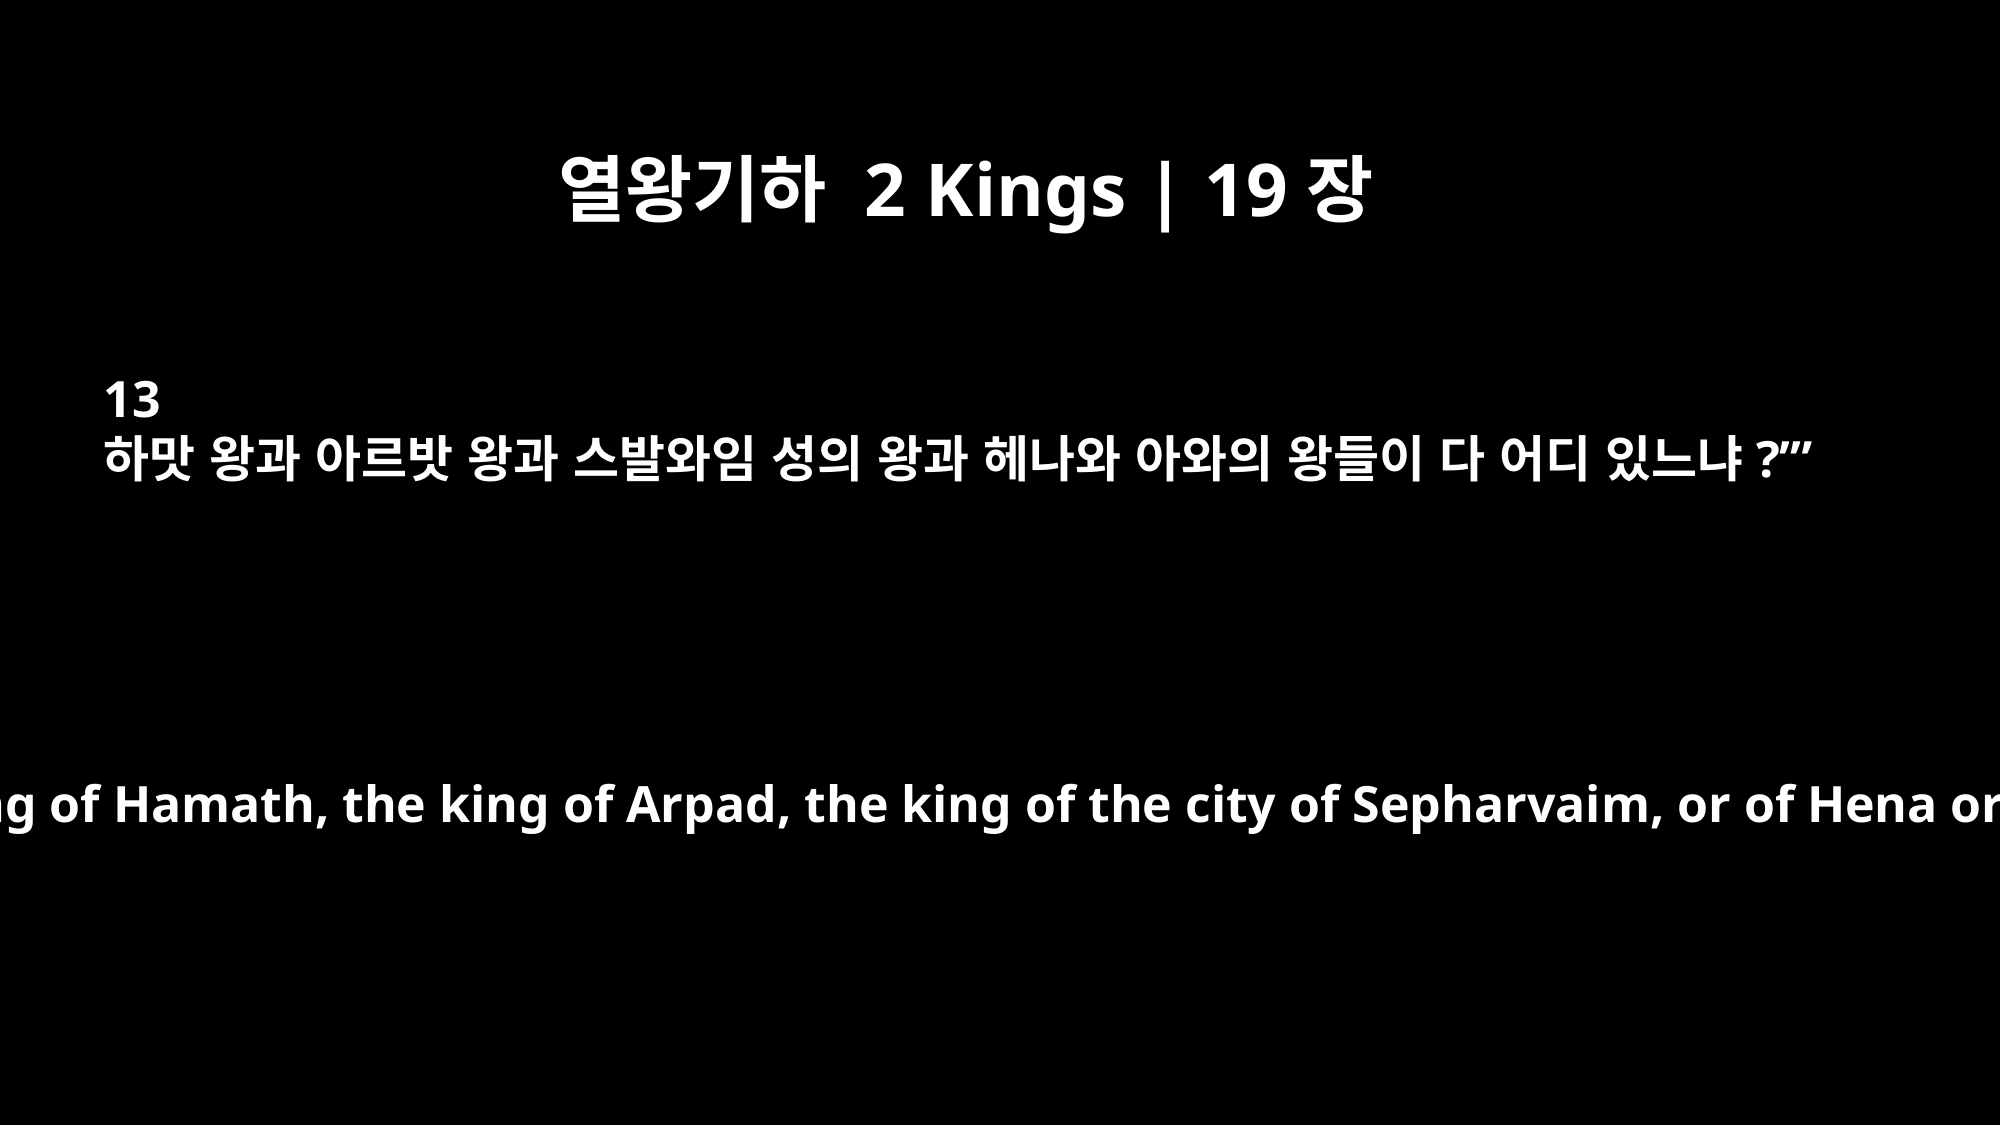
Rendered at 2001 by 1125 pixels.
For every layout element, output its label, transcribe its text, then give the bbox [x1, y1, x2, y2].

text_box Where is the king of Hamath, the king of Arpad, the king of the city of Sepharvaim, or of Hena or Ivvah?" [0, 764, 2000, 840]
text_box 열왕기하 2 Kings | 19장 [543, 136, 1389, 239]
text_box 13 하맛 왕과 아르밧 왕과 스발와임 성의 왕과 헤나와 아와의 왕들이 다 어디 있느냐?’” [89, 359, 1828, 495]
